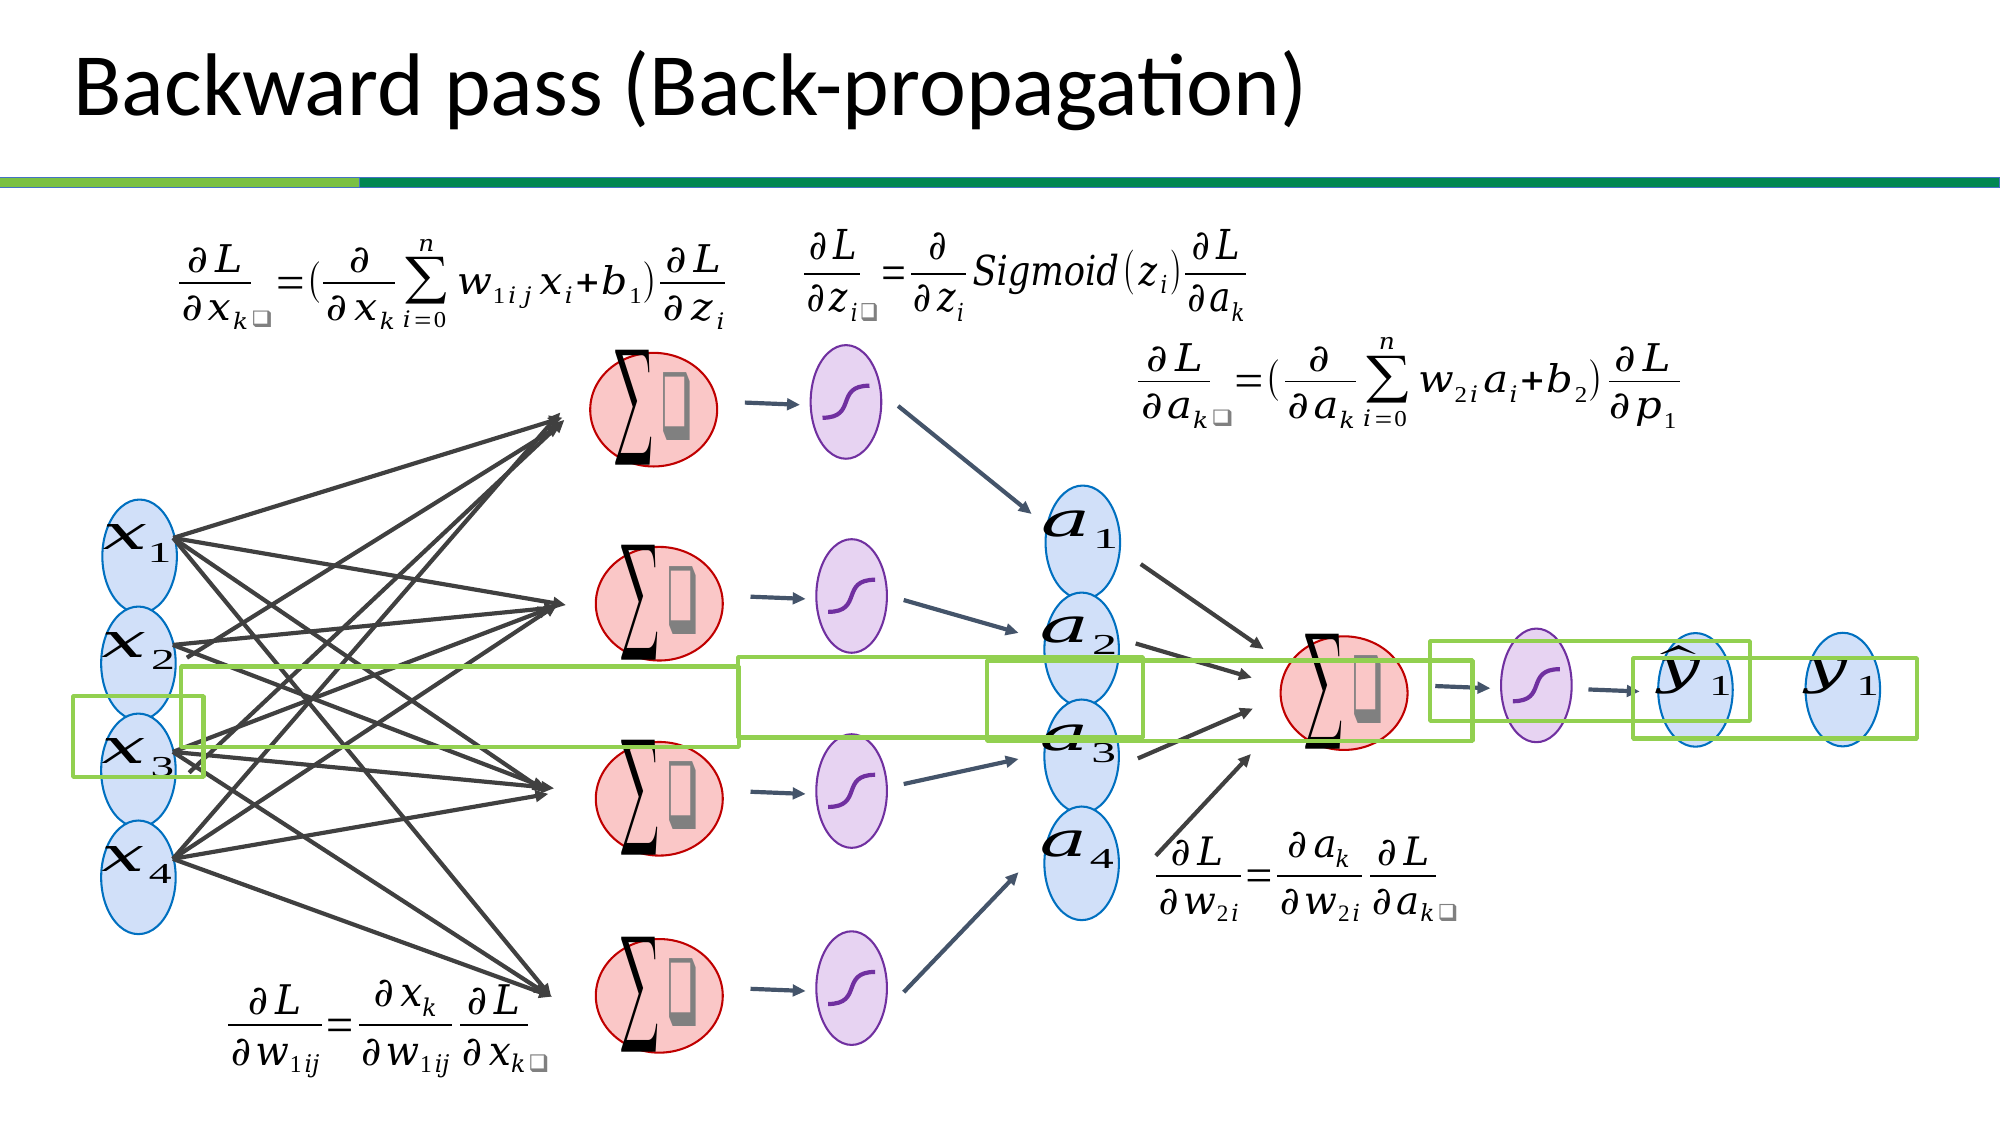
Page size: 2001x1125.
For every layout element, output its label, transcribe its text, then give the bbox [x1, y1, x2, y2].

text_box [73, 223, 1926, 1080]
text_box Backward pass (Back-propagation) [73, 26, 2000, 155]
